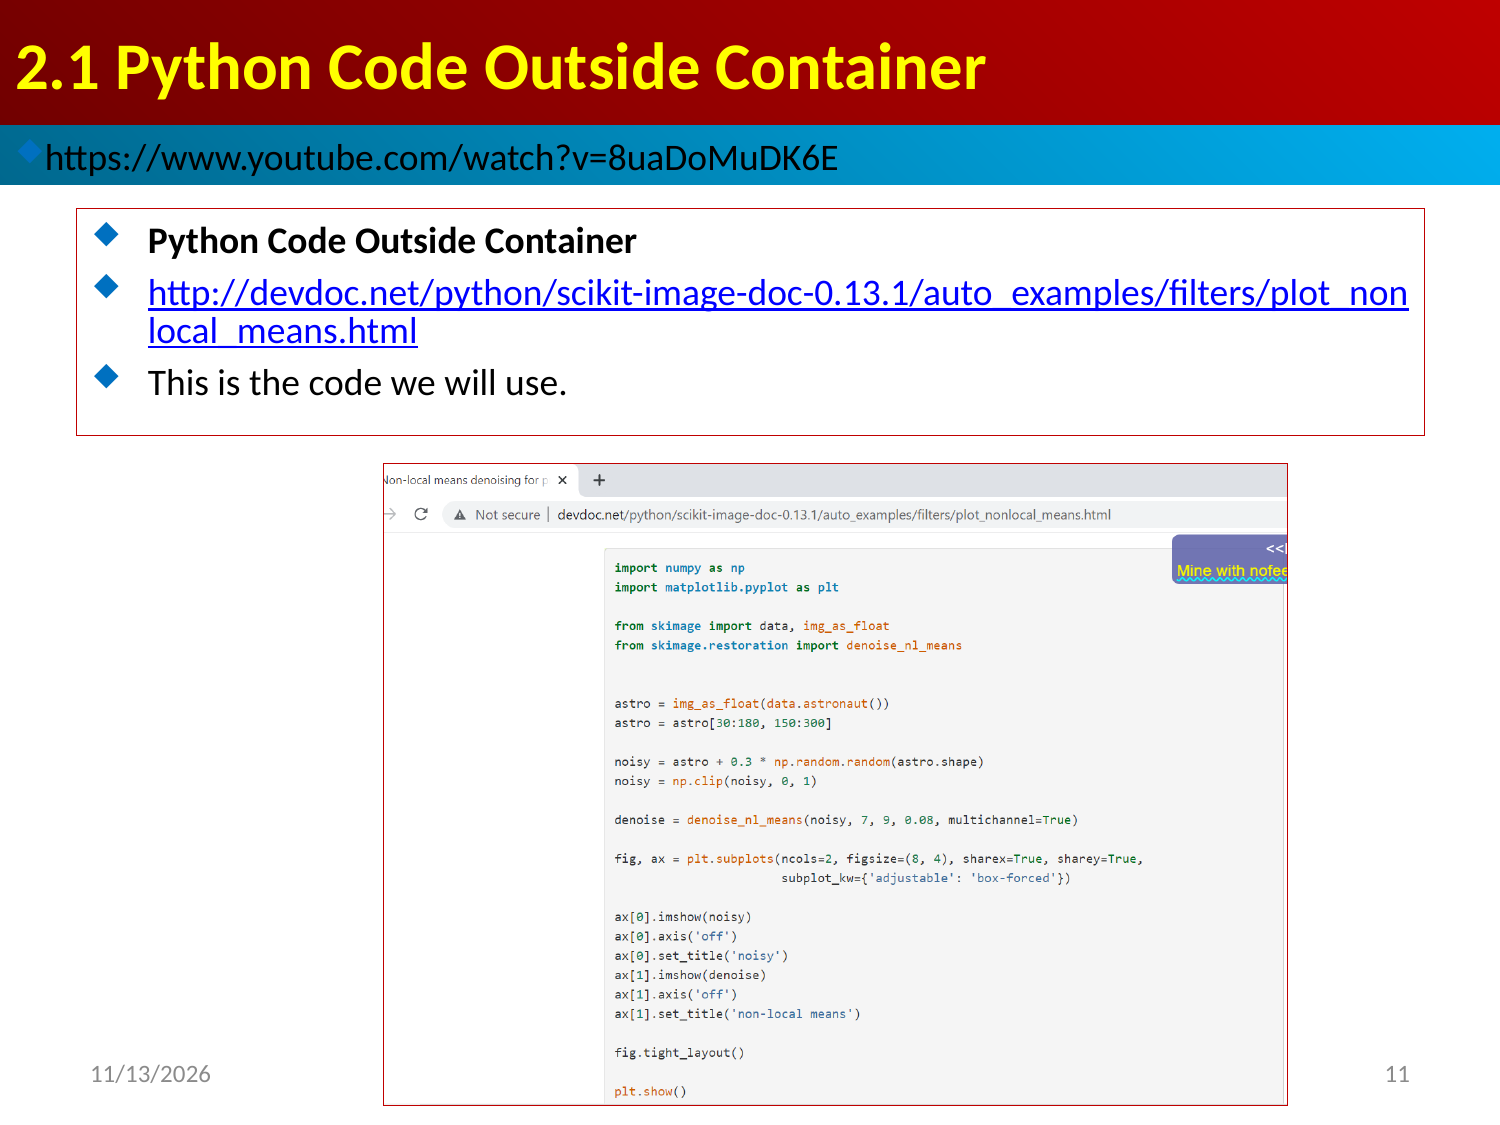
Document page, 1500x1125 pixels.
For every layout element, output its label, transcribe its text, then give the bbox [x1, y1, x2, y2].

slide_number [75, 1042, 378, 1103]
text_box https://www.youtube.com/watch?v=8uaDoMuDK6E [0, 125, 1500, 185]
slide_number 11 [1292, 1042, 1425, 1103]
picture [383, 463, 1288, 1106]
title 2.1 Python Code Outside Container [0, 0, 1500, 125]
subtitle Python Code Outside Container http://devdoc.net/python/scikit-image-doc-0.13.1/auto_examples/filters/plot_nonlocal_means.html This is the code we will use. [76, 208, 1425, 436]
